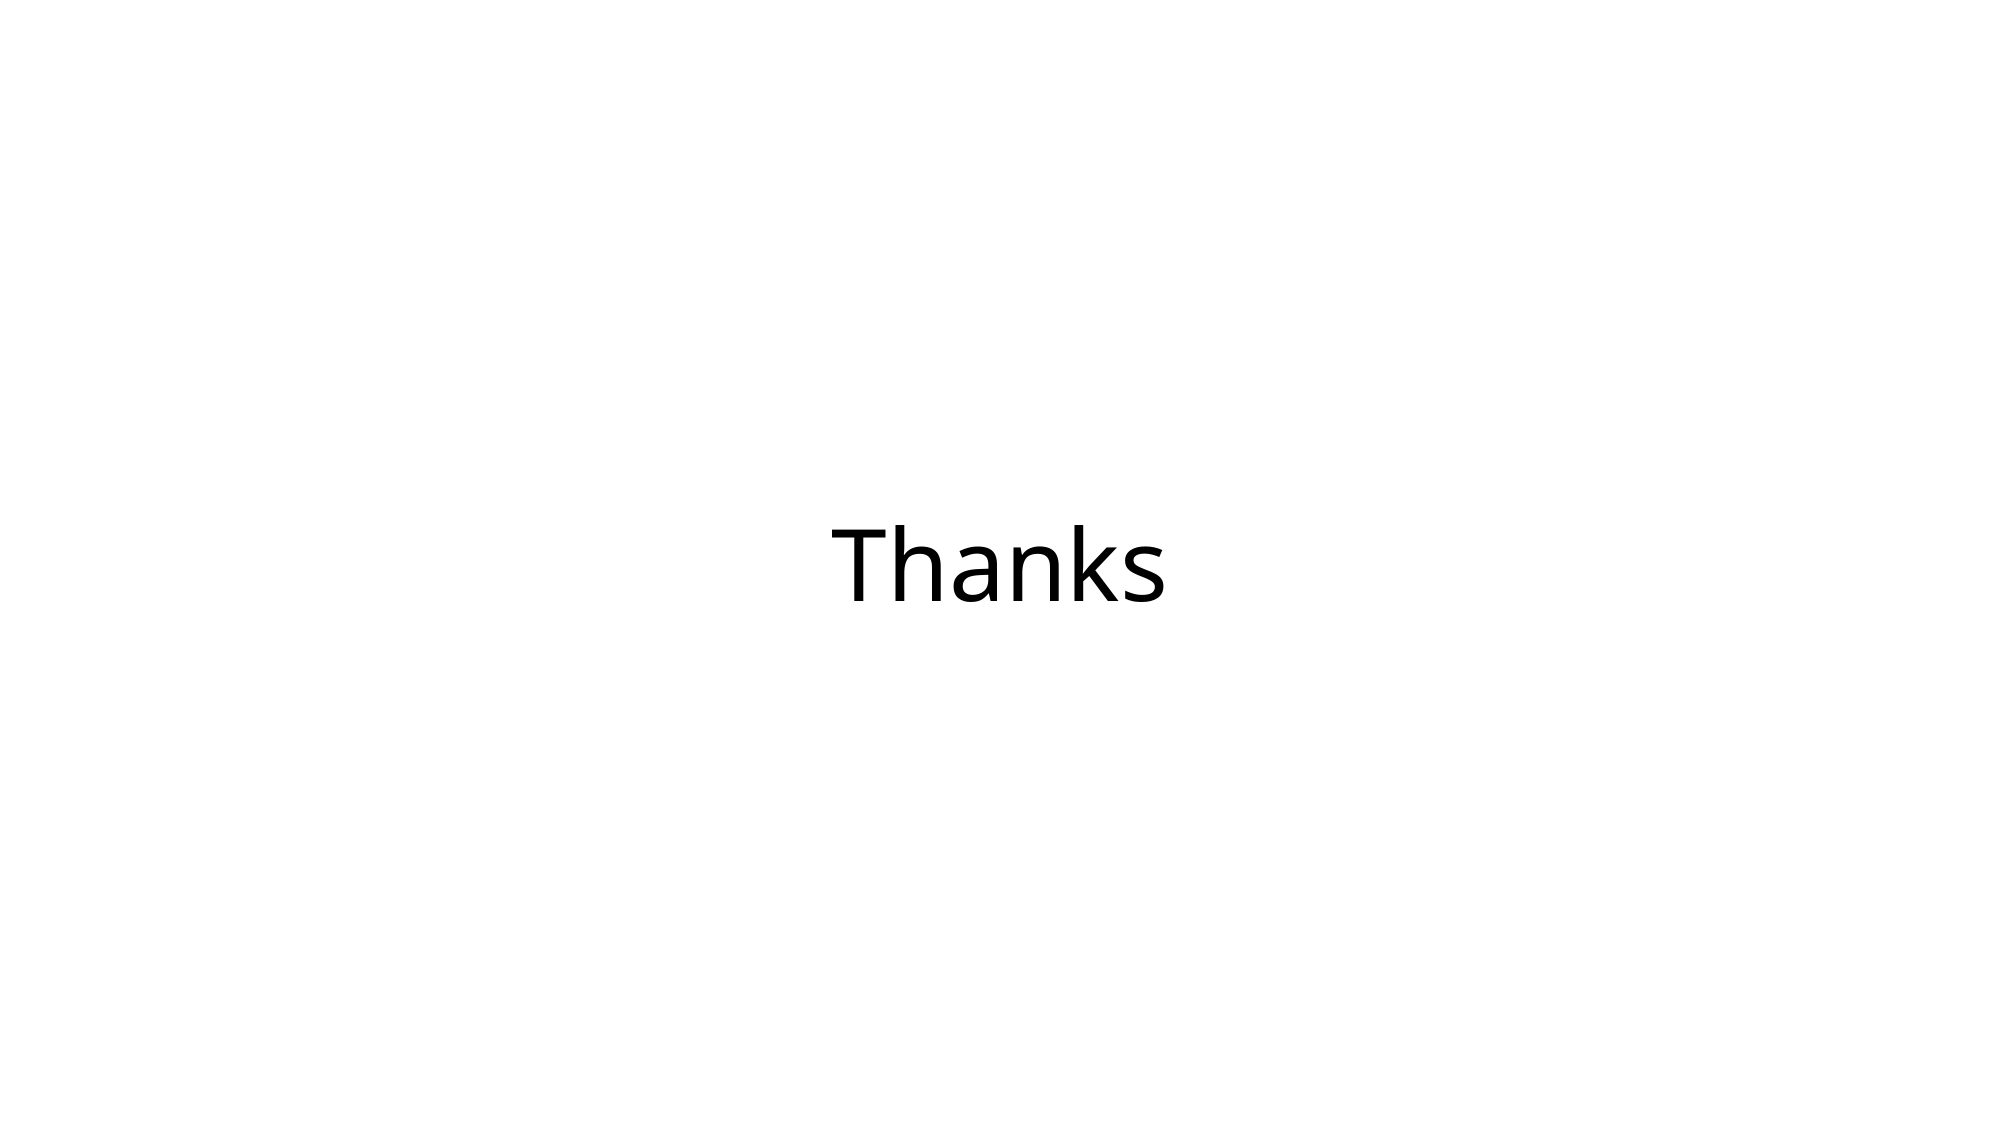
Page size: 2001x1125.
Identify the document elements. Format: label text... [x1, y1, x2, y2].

text_box Thanks [666, 494, 1334, 629]
